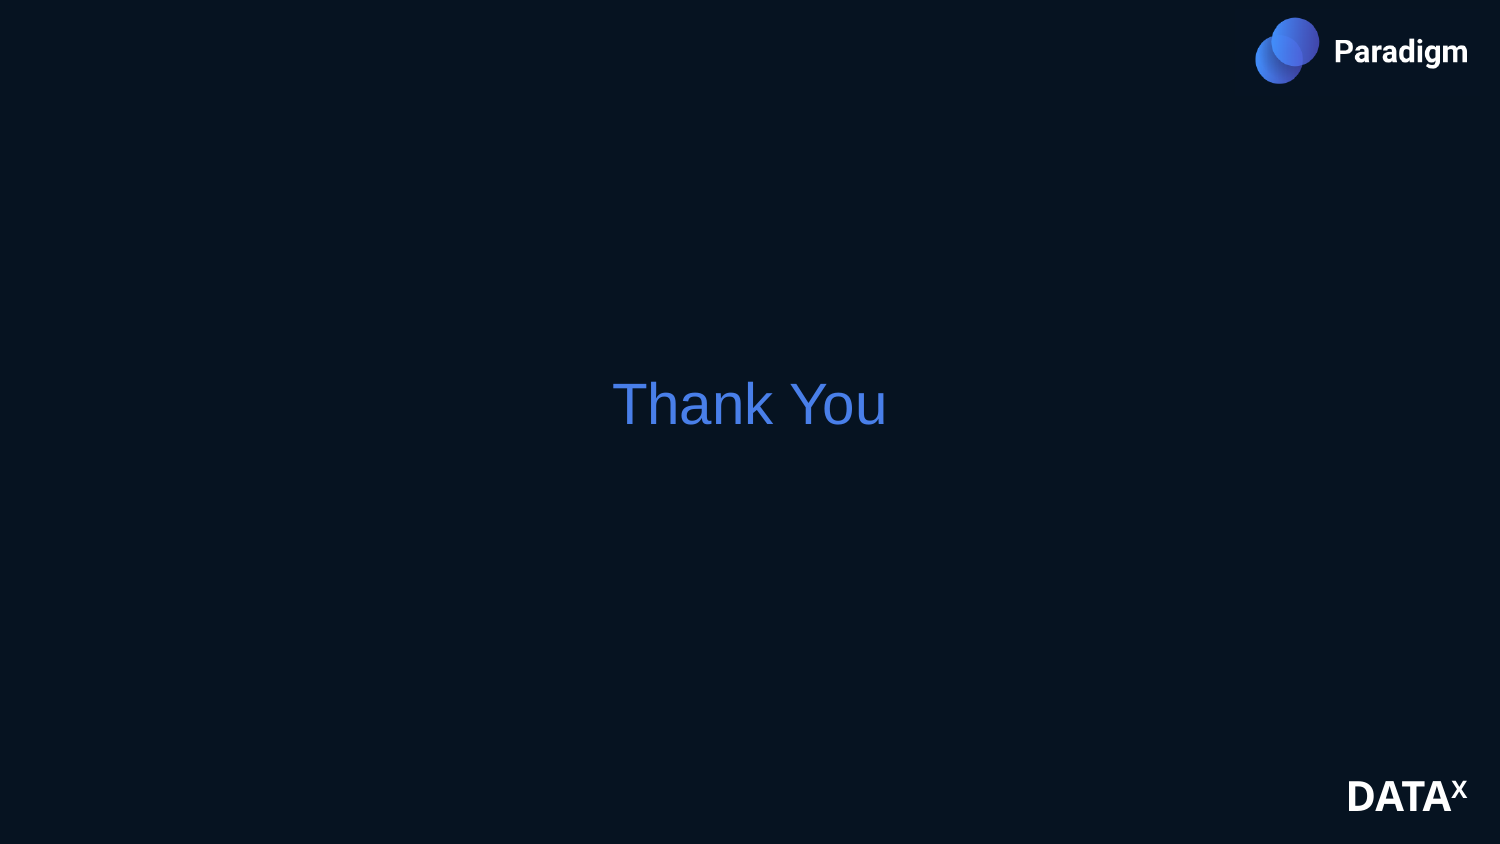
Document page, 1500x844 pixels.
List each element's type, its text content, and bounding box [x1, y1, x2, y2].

picture [1235, 9, 1480, 96]
title Thank You [51, 351, 1449, 446]
